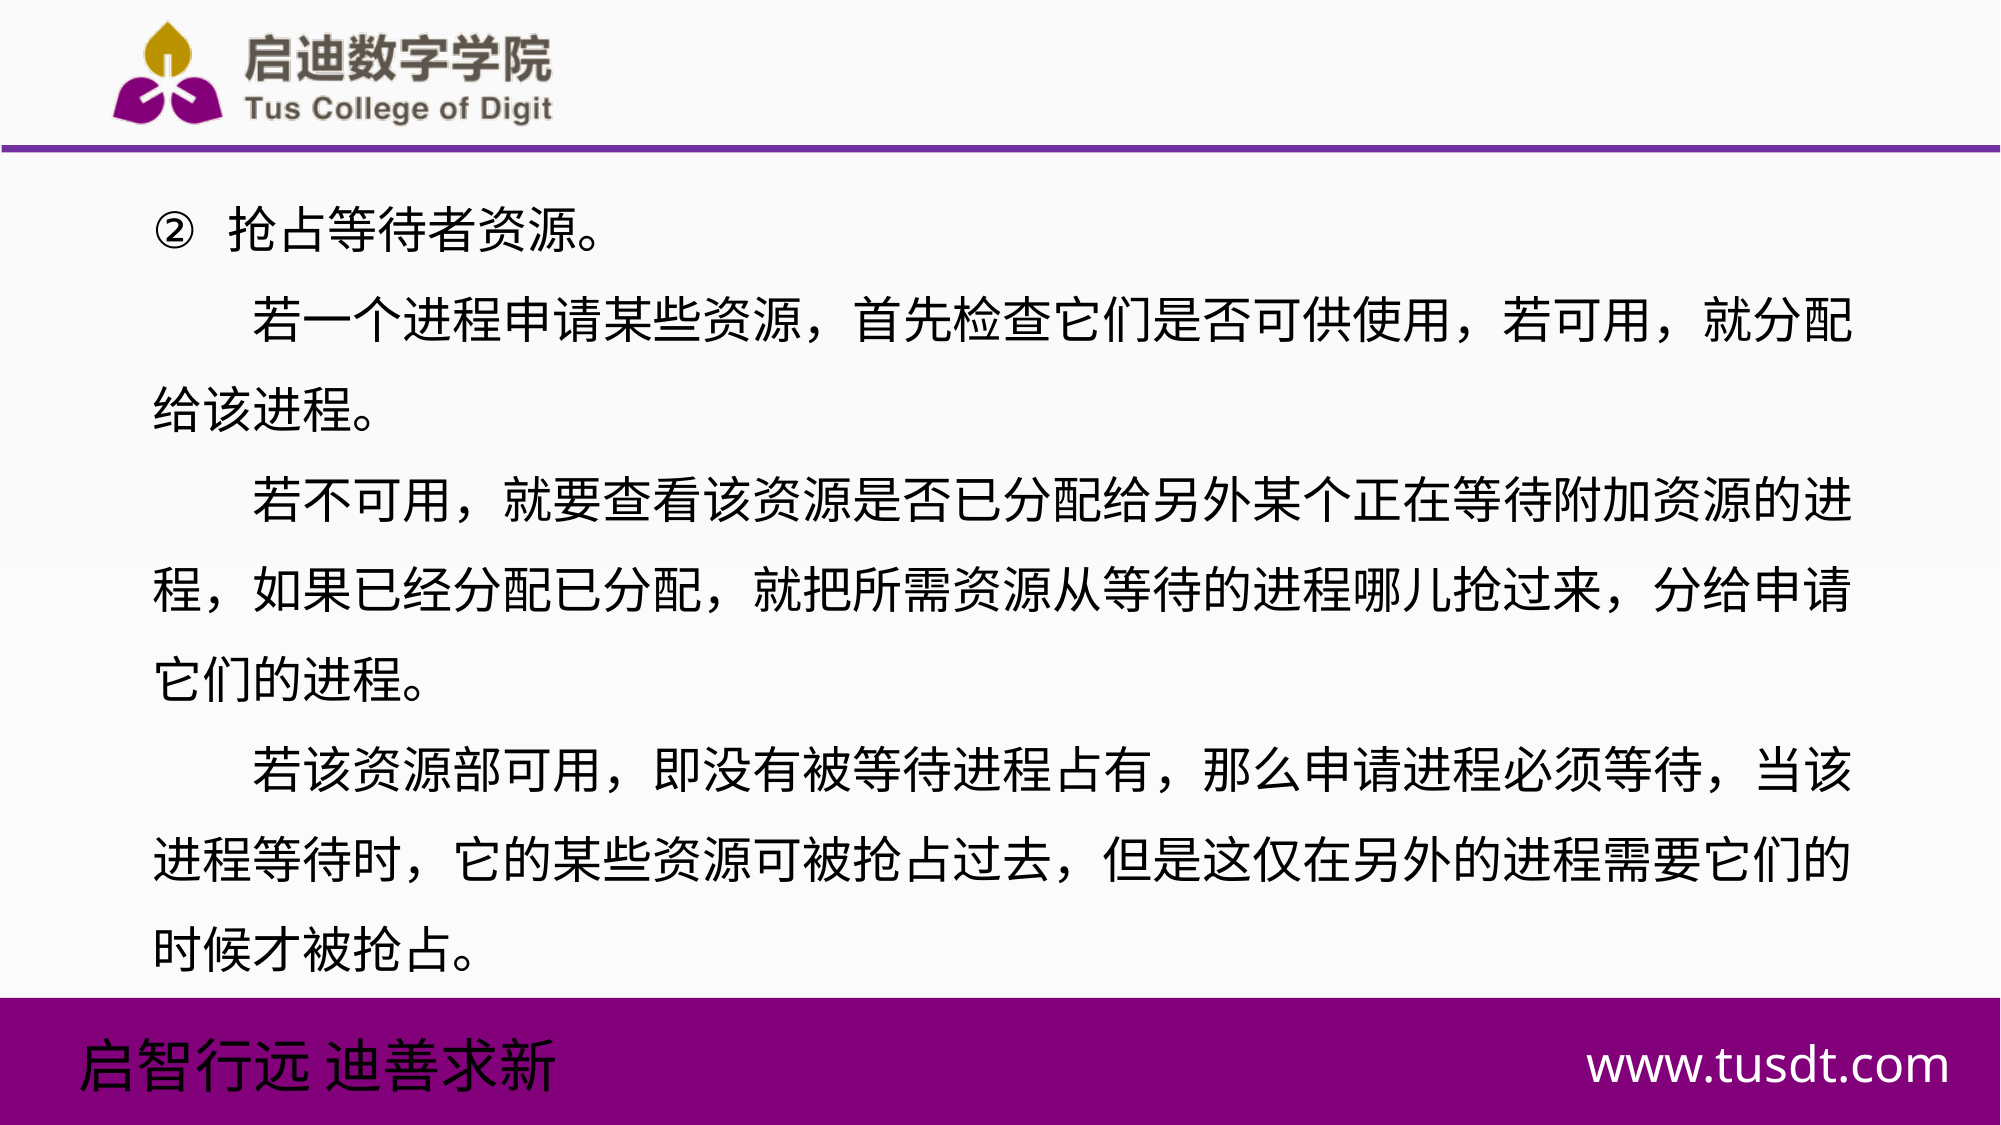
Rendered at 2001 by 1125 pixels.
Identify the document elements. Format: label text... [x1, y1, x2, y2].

picture [106, 11, 562, 134]
text_box 抢占等待者资源。 若一个进程申请某些资源，首先检查它们是否可供使用，若可用，就分配给该进程。 若不可用，就要查看该资源是否已分配给另外某个正在等待附加资源的进程，如果已经分配已分配，就把所需资源从等待的进程哪儿抢过来，分给申请它们的进程。 若该资源部可用，即没有被等待进程占有，那么申请进程必须等待，当该进程等待时，它的某些资源可被抢占过去，但是这仅在另外的进程需要它们的时候才被抢占。 [137, 160, 1906, 986]
